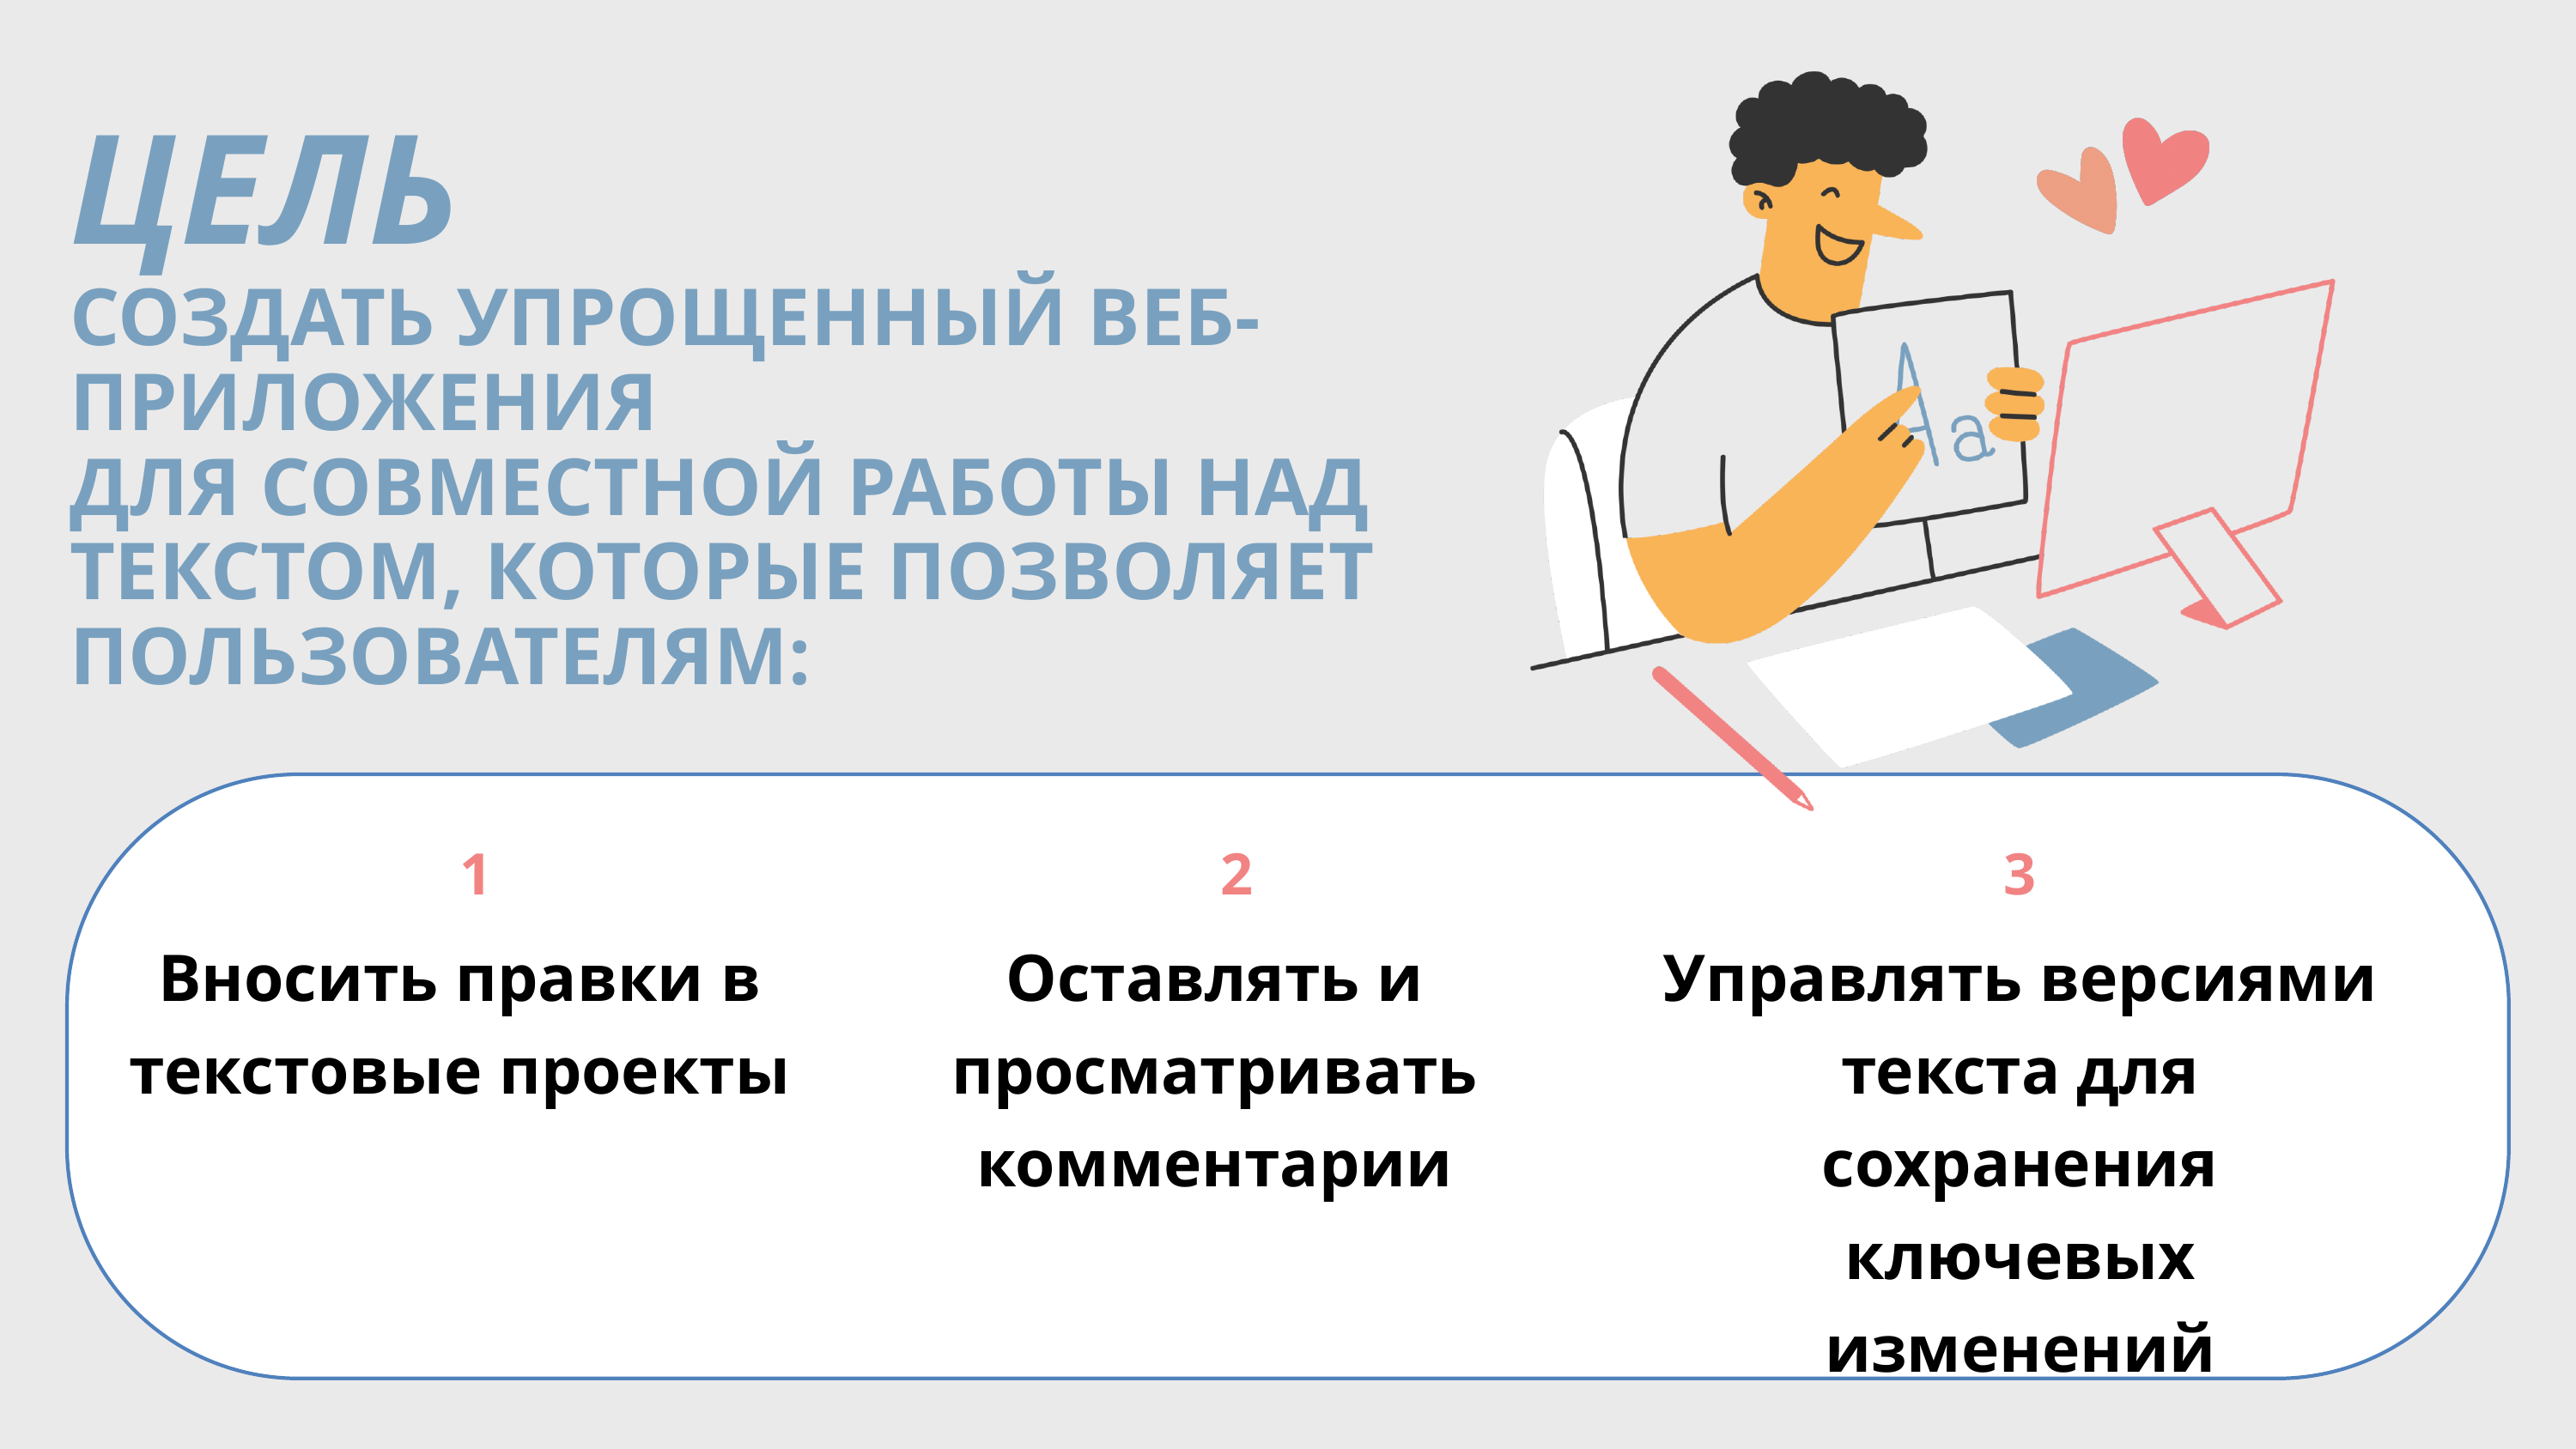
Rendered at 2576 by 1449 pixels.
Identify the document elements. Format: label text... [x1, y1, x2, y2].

picture [1516, 70, 2383, 812]
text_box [113, 823, 839, 1110]
text_box ЦЕЛЬ СОЗДАТЬ УПРОЩЕННЫЙ ВЕБ-ПРИЛОЖЕНИЯ ДЛЯ СОВМЕСТНОЙ РАБОТЫ НАД ТЕКСТОМ, КОТОРЫЕ ПОЗВОЛЯЕТ ПОЛЬЗОВАТЕЛЯМ: [70, 82, 1511, 702]
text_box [874, 823, 1600, 1203]
text_box [64, 772, 2511, 1380]
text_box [1657, 824, 2383, 1297]
